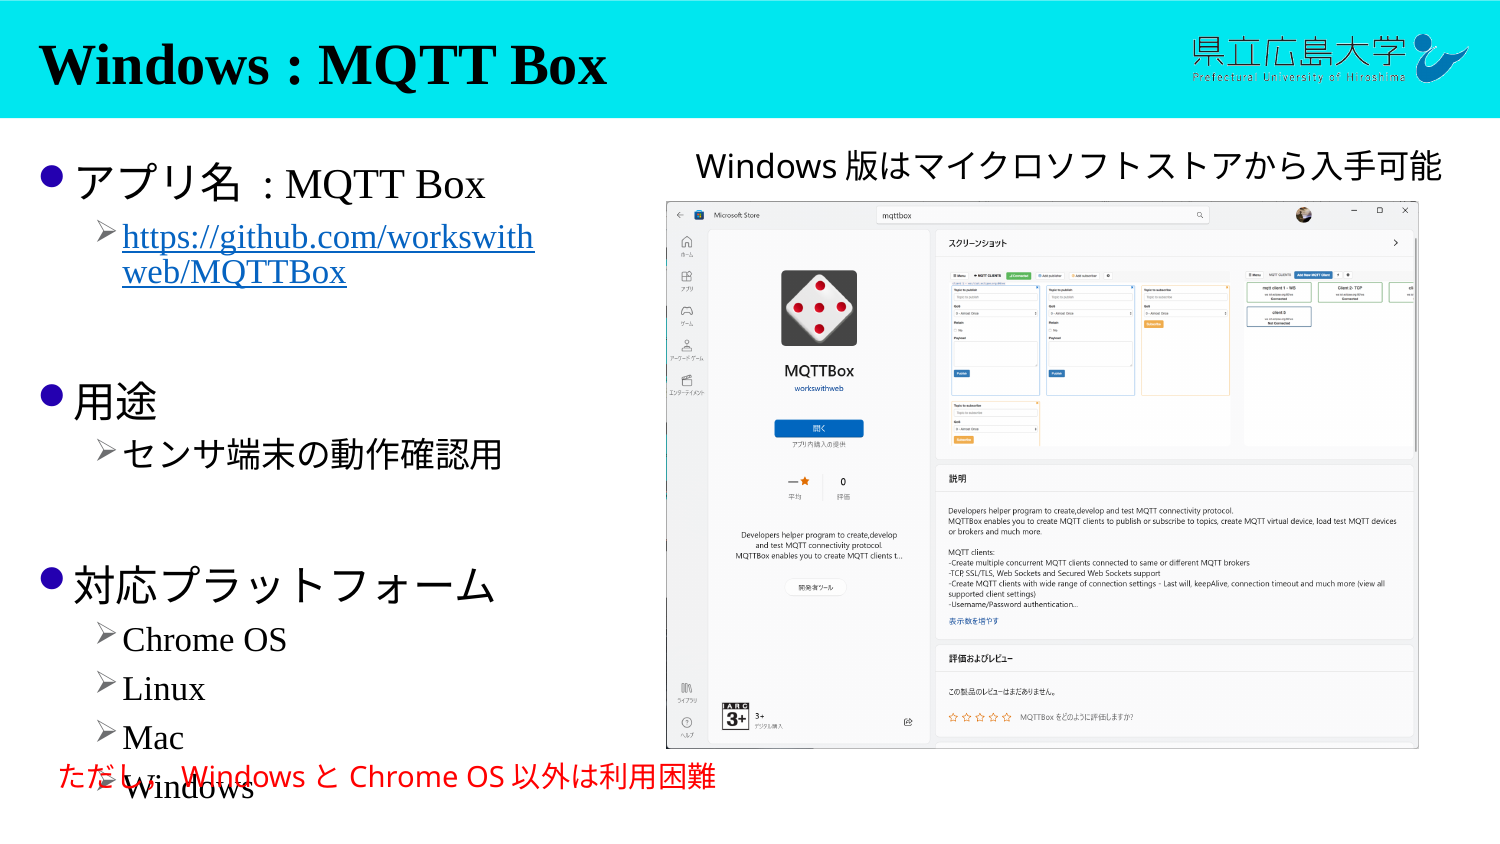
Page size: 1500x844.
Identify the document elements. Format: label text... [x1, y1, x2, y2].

picture [666, 201, 1419, 749]
picture [1193, 34, 1471, 85]
list アプリ名 : MQTT Box https://github.com/workswithweb/MQTTBox 用途 センサ端末の動作確認用 対応プラットフォーム Chrome OS Linux Mac Windows [37, 155, 553, 778]
text_box Windows版はマイクロソフトストアから入手可能 [680, 138, 1459, 193]
title Windows : MQTT Box [38, 0, 1136, 113]
text_box ただし，WindowsとChrome OS以外は利用困難 [42, 751, 732, 801]
